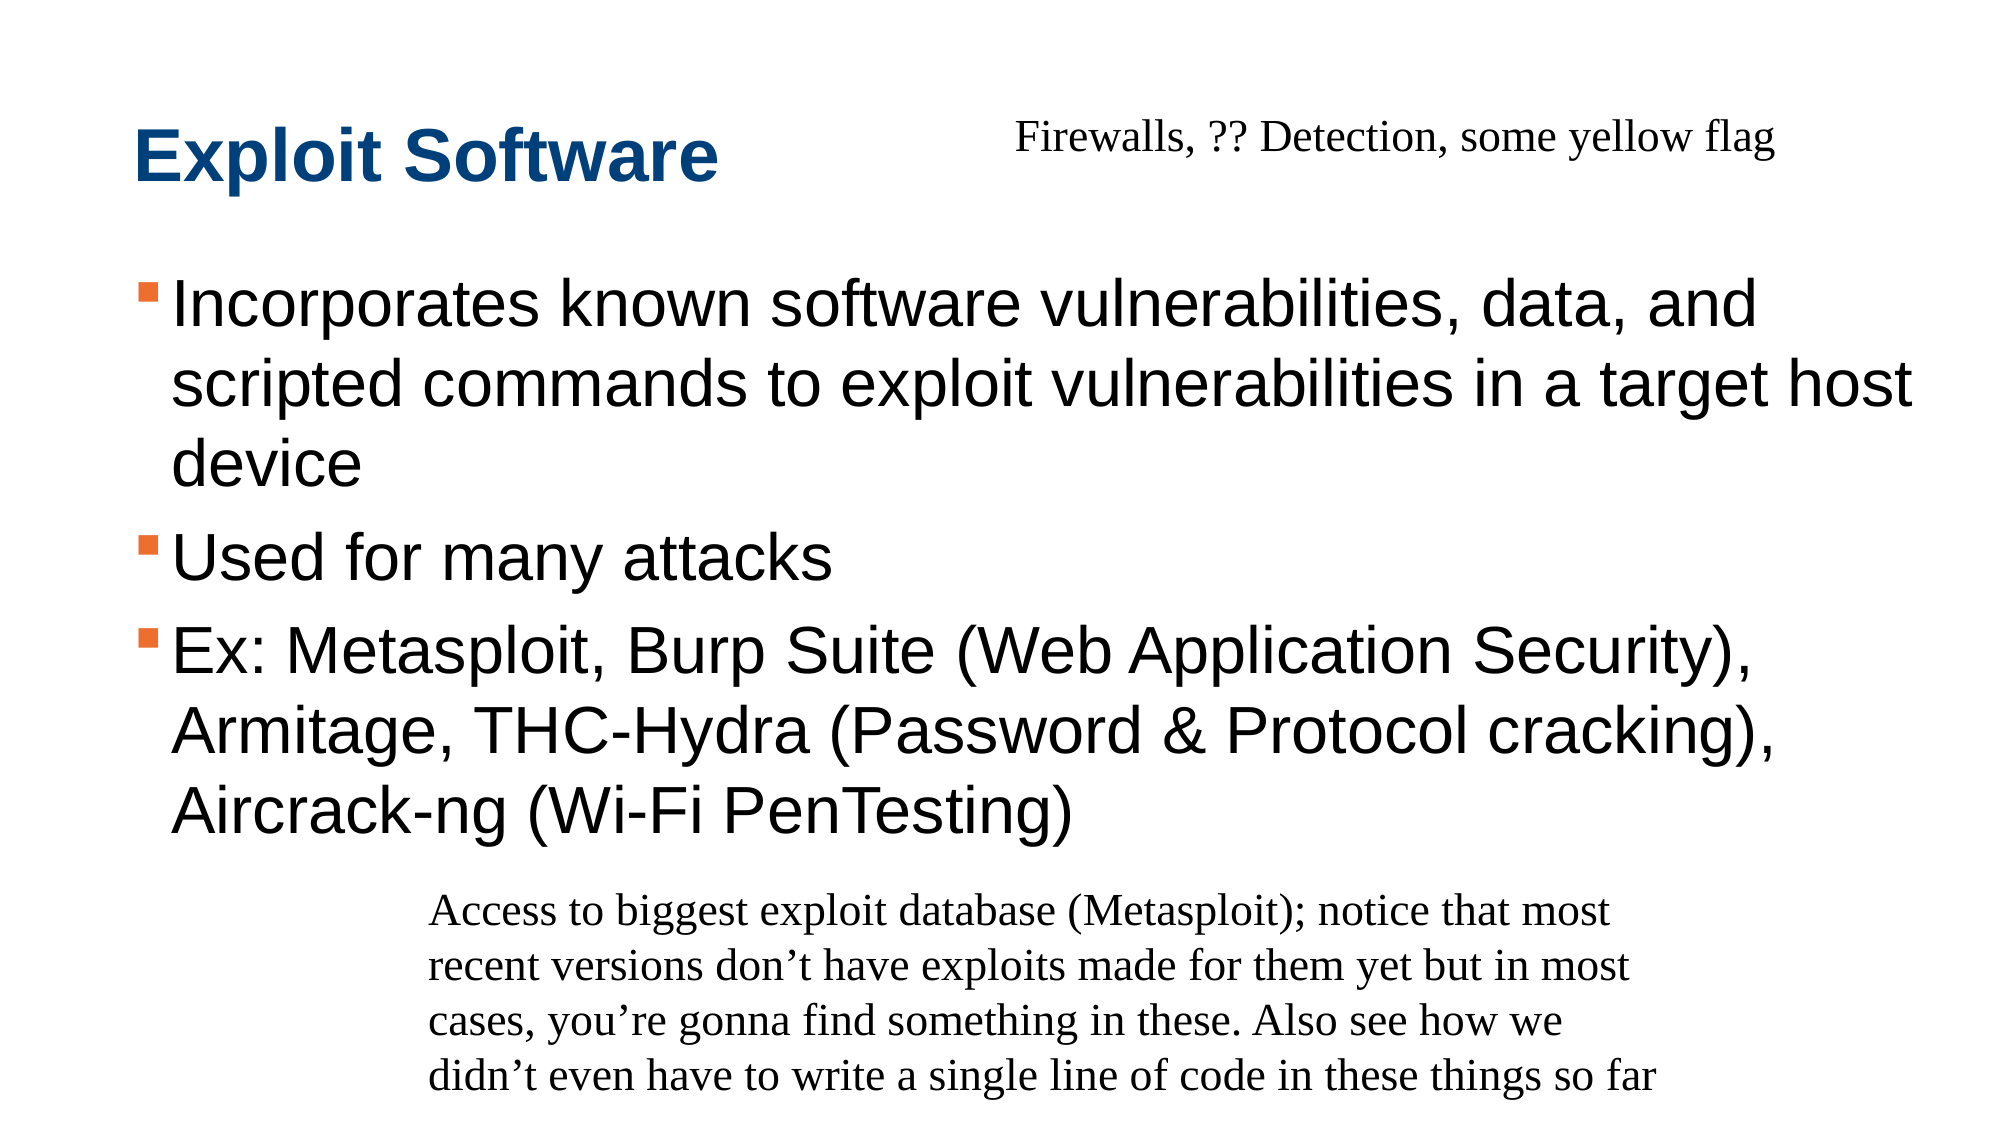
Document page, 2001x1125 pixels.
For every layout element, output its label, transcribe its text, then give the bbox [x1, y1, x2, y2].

text_box Firewalls, ?? Detection, some yellow flag [999, 97, 2000, 168]
text_box Access to biggest exploit database (Metasploit); notice that most recent versions don’t have exploits made for them yet but in most cases, you’re gonna find something in these. Also see how we didn’t even have to write a single line of code in these things so far [413, 872, 1687, 1107]
title Exploit Software [117, 49, 1934, 252]
list Incorporates known software vulnerabilities, data, and scripted commands to exploit vulnerabilities in a target host device Used for many attacks Ex: Metasploit, Burp Suite (Web Application Security), Armitage, THC-Hydra (Password & Protocol cracking), Aircrack-ng (Wi-Fi PenTesting) [117, 252, 1934, 976]
